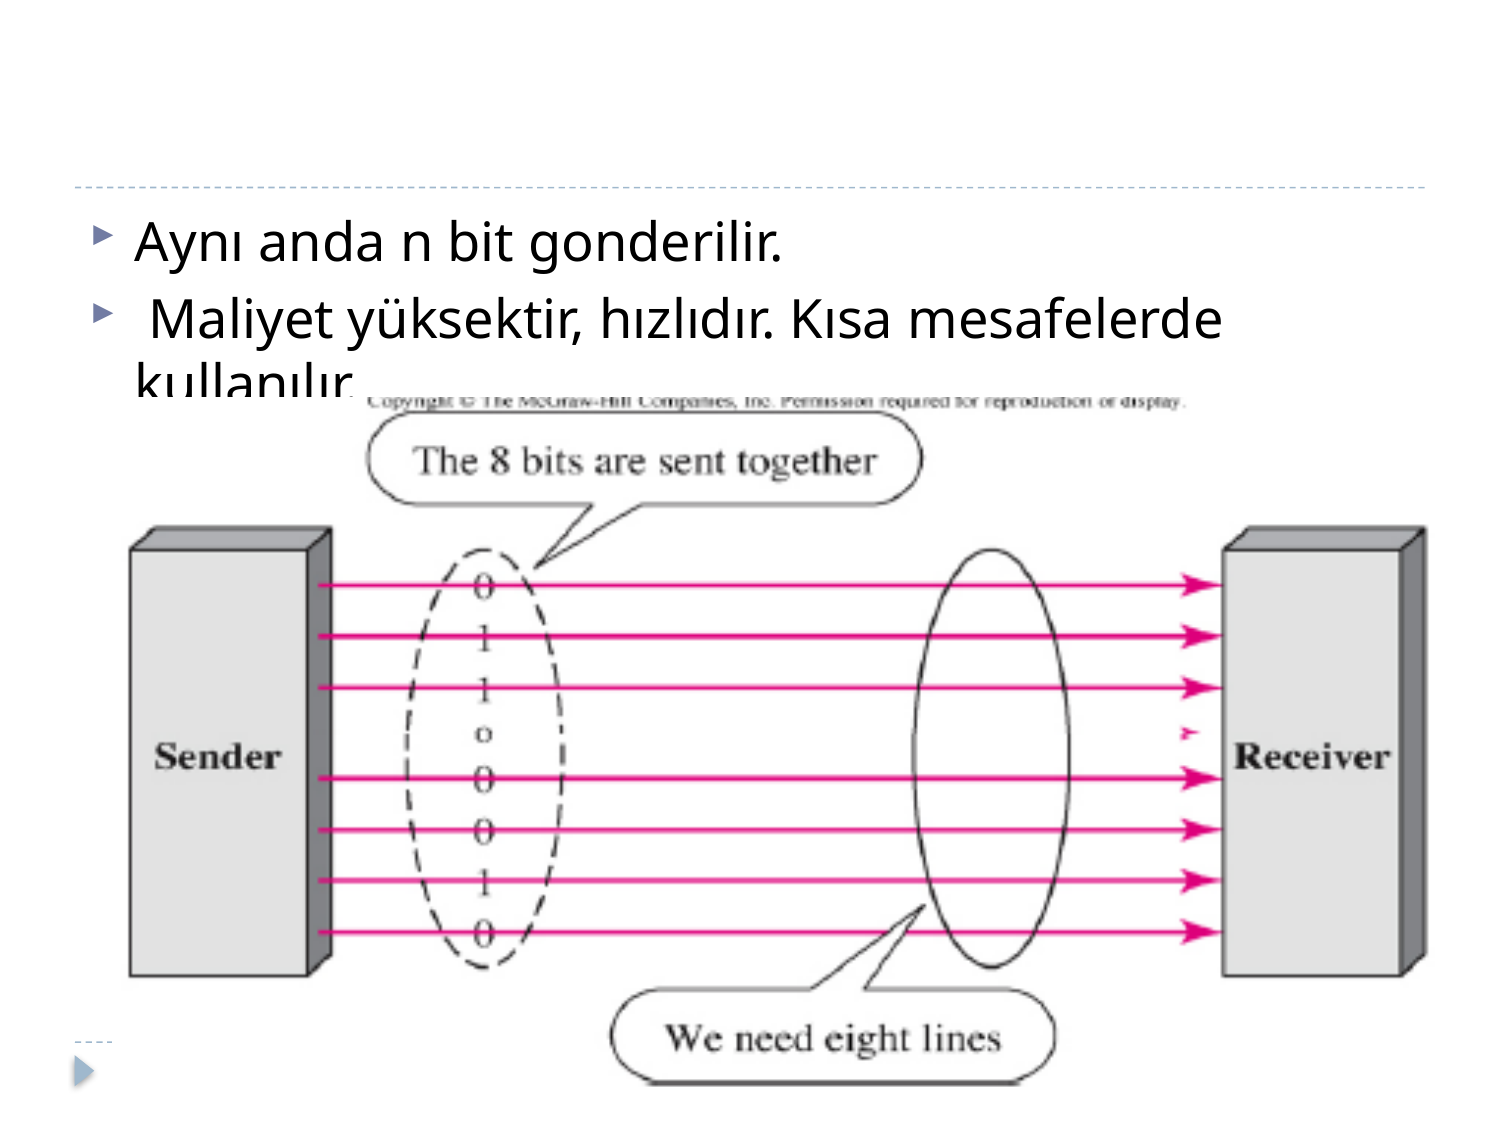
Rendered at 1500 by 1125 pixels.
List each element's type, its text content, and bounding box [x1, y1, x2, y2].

list Aynı anda n bit gonderilir. Maliyet yüksektir, hızlıdır. Kısa mesafelerde kullanılır. [75, 200, 1425, 1010]
picture [111, 396, 1474, 1087]
